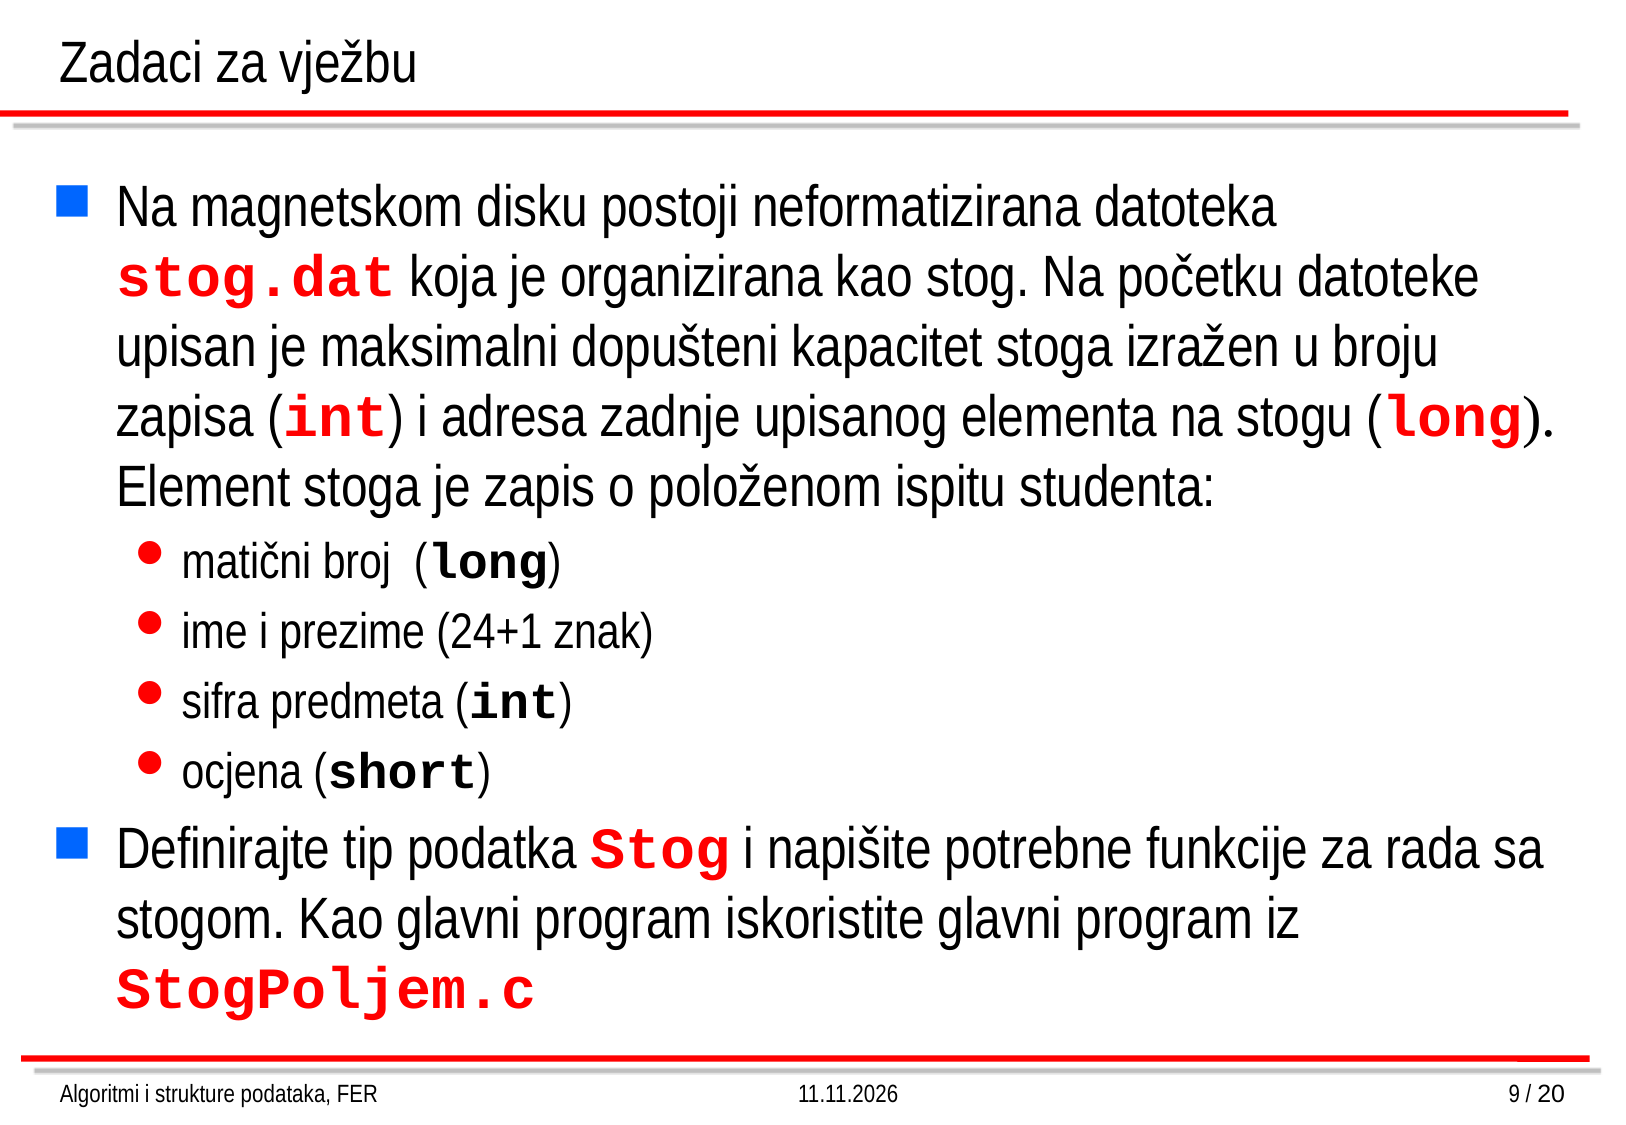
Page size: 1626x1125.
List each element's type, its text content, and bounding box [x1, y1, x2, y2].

list Na magnetskom disku postoji neformatizirana datoteka stog.dat koja je organizirana kao stog. Na početku datoteke upisan je maksimalni dopušteni kapacitet stoga izražen u broju zapisa (int) i adresa zadnje upisanog elementa na stogu (long). Element stoga je zapis o položenom ispitu studenta: matični broj (long) ime i prezime (24+1 znak) sifra predmeta (int) ocjena (short) Definirajte tip podatka Stog i napišite potrebne funkcije za rada sa stogom. Kao glavni program iskoristite glavni program iz StogPoljem.c [44, 160, 1581, 1036]
footer Algoritmi i strukture podataka, FER [44, 1070, 612, 1107]
title Zadaci za vježbu [44, 0, 1569, 102]
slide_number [658, 1070, 1039, 1107]
slide_number 9 / 20 [1164, 1070, 1581, 1107]
